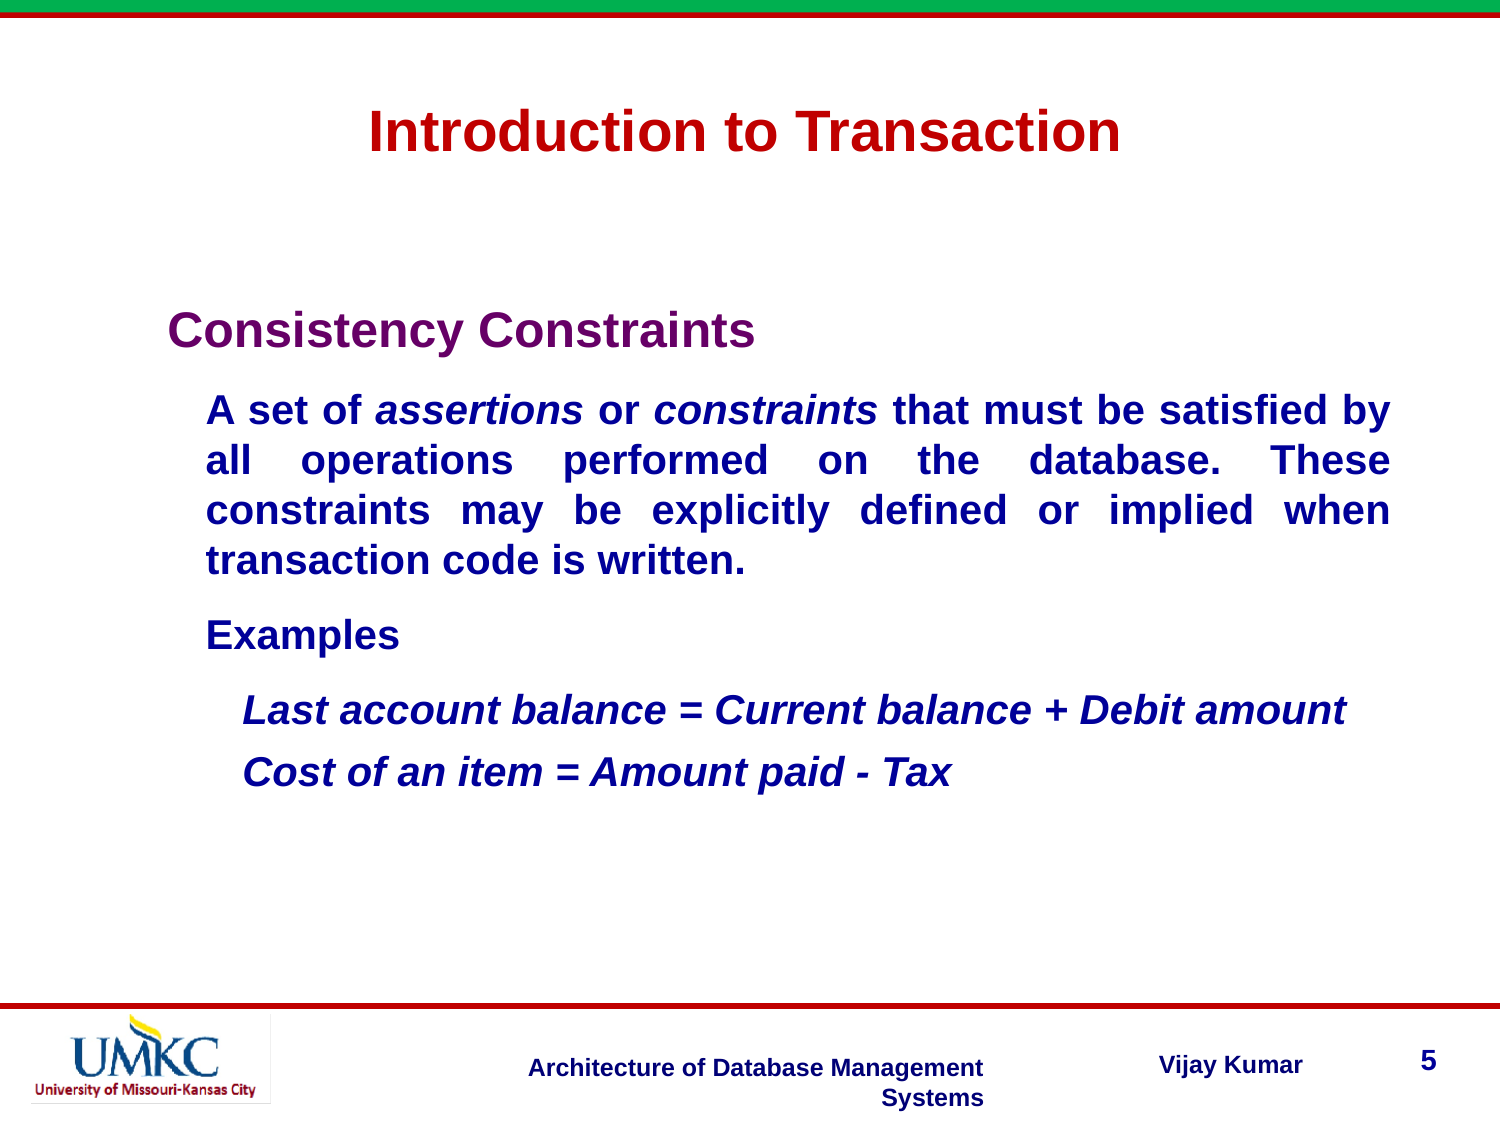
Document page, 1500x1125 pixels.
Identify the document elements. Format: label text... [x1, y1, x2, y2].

text_box Consistency Constraints A set of assertions or constraints that must be satisfied by all operations performed on the database. These constraints may be explicitly defined or implied when transaction code is written. Examples Last account balance = Current balance + Debit amount Cost of an item = Amount paid - Tax [152, 290, 1406, 803]
slide_number 5 [1382, 1034, 1452, 1074]
title Introduction to Transaction [108, 95, 1384, 160]
picture [31, 1014, 271, 1106]
